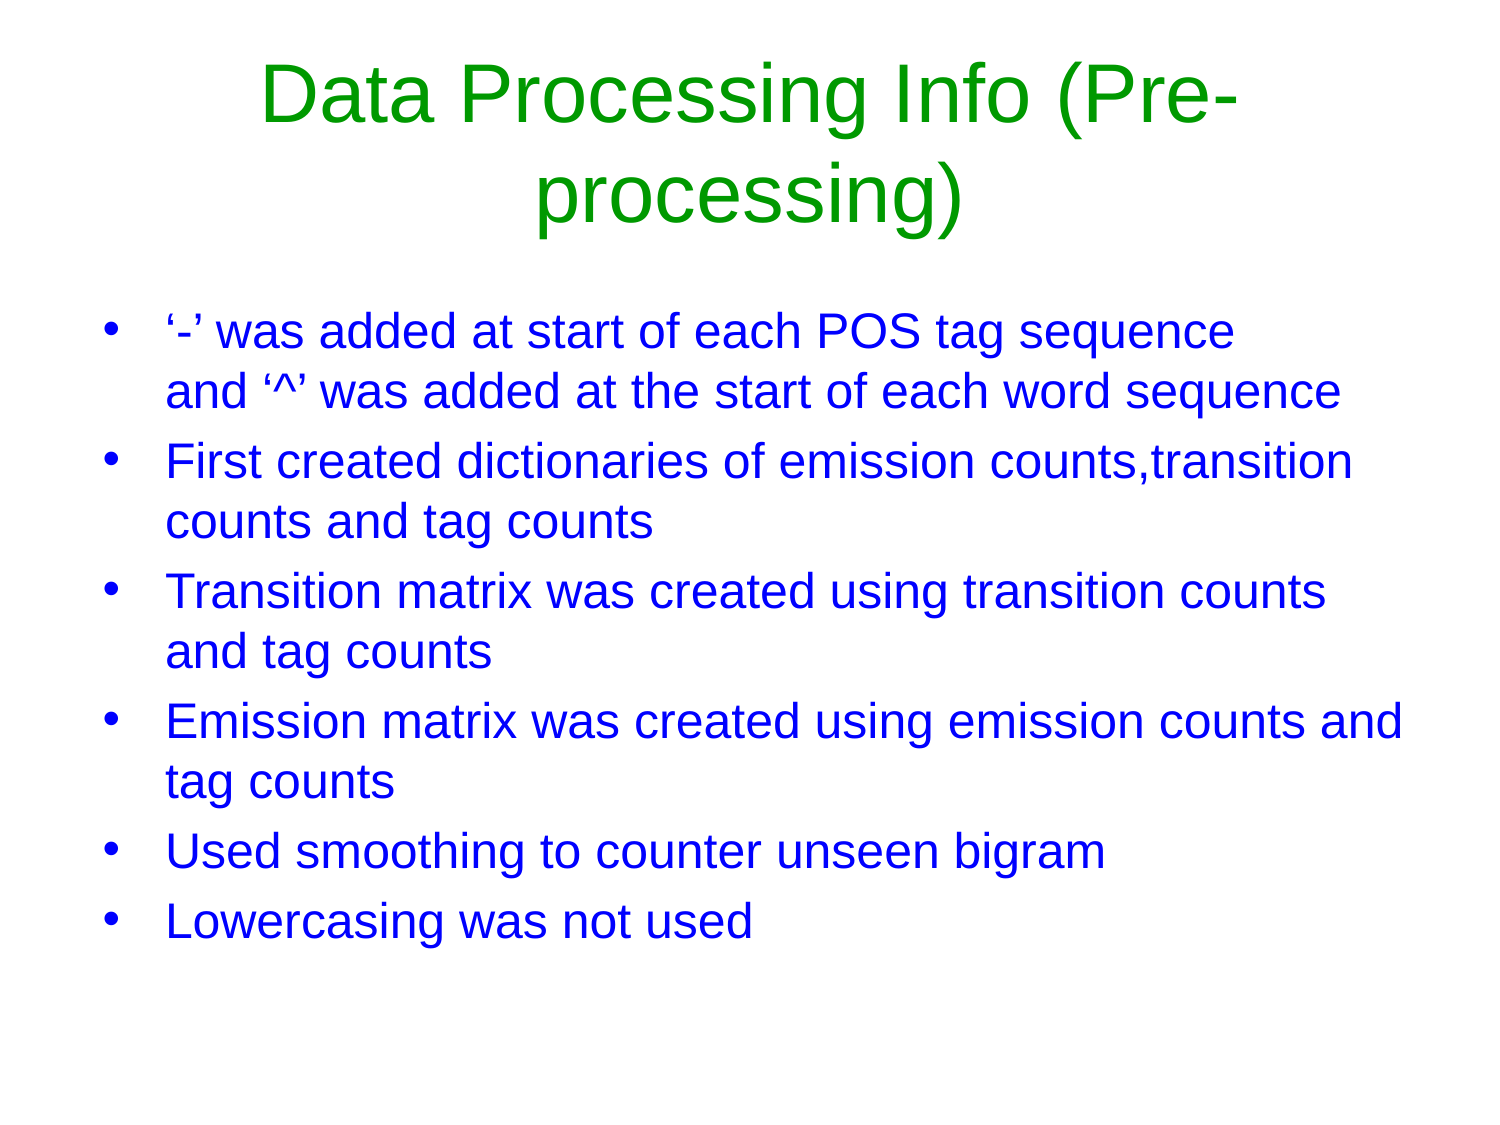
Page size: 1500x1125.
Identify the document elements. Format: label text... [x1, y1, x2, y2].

list ‘-’ was added at start of each POS tag sequence and ‘^’ was added at the start of each word sequence First created dictionaries of emission counts,transition counts and tag counts Transition matrix was created using transition counts and tag counts Emission matrix was created using emission counts and tag counts Used smoothing to counter unseen bigram Lowercasing was not used [75, 290, 1425, 1034]
title Data Processing Info (Pre-processing) [75, 45, 1425, 233]
